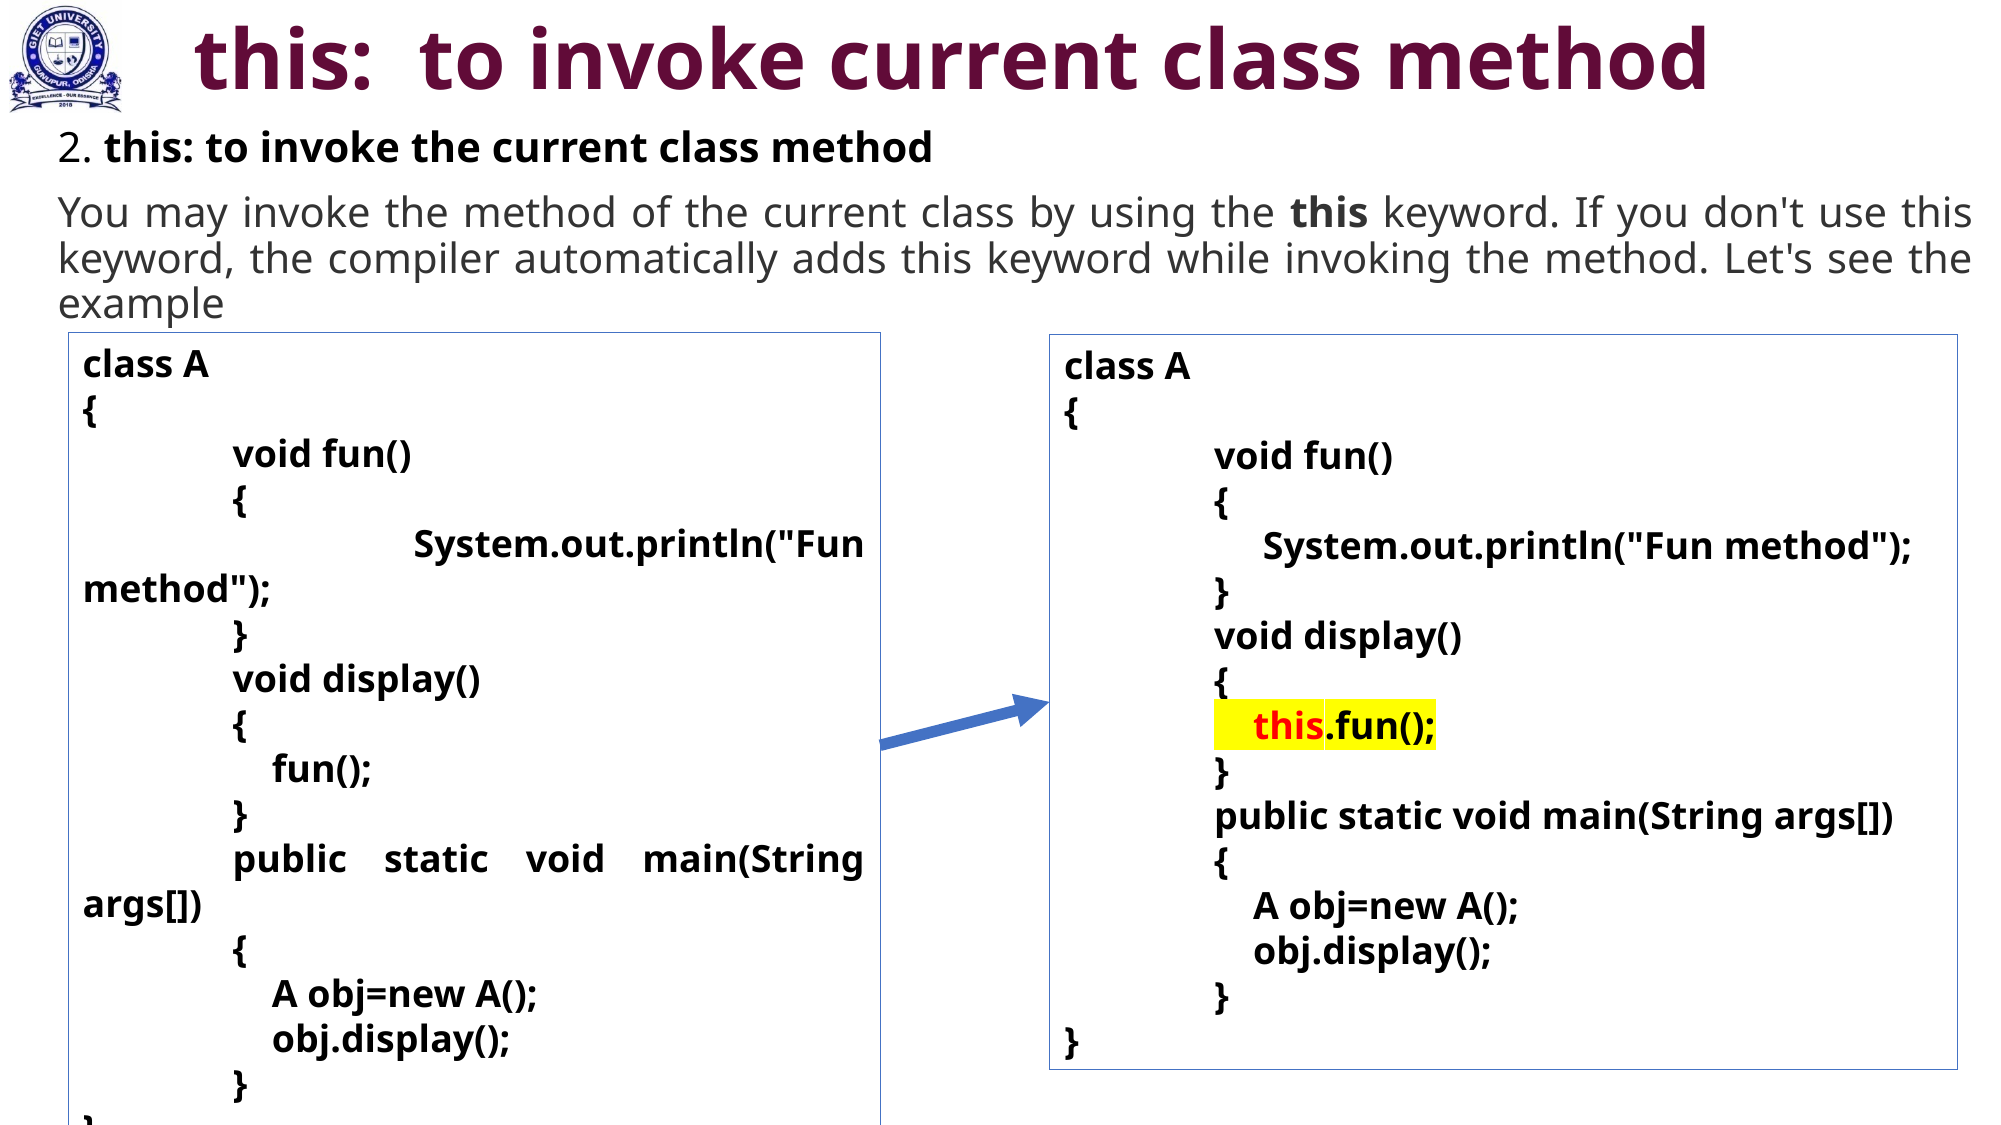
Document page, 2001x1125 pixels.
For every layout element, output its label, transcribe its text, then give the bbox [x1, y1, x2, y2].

list 2. this: to invoke the current class method You may invoke the method of the current class by using the this keyword. If you don't use this keyword, the compiler automatically adds this keyword while invoking the method. Let's see the example [42, 118, 1989, 370]
title this: to invoke current class method [54, 7, 1851, 118]
picture [9, 0, 122, 113]
text_box class A { void fun() { System.out.println("Fun method"); } void display() { fun(); } public static void main(String args[]) { A obj=new A(); obj.display(); } } [68, 332, 881, 1125]
text_box class A { void fun() { System.out.println("Fun method"); } void display() { this.fun(); } public static void main(String args[]) { A obj=new A(); obj.display(); } } [1049, 334, 1958, 1070]
